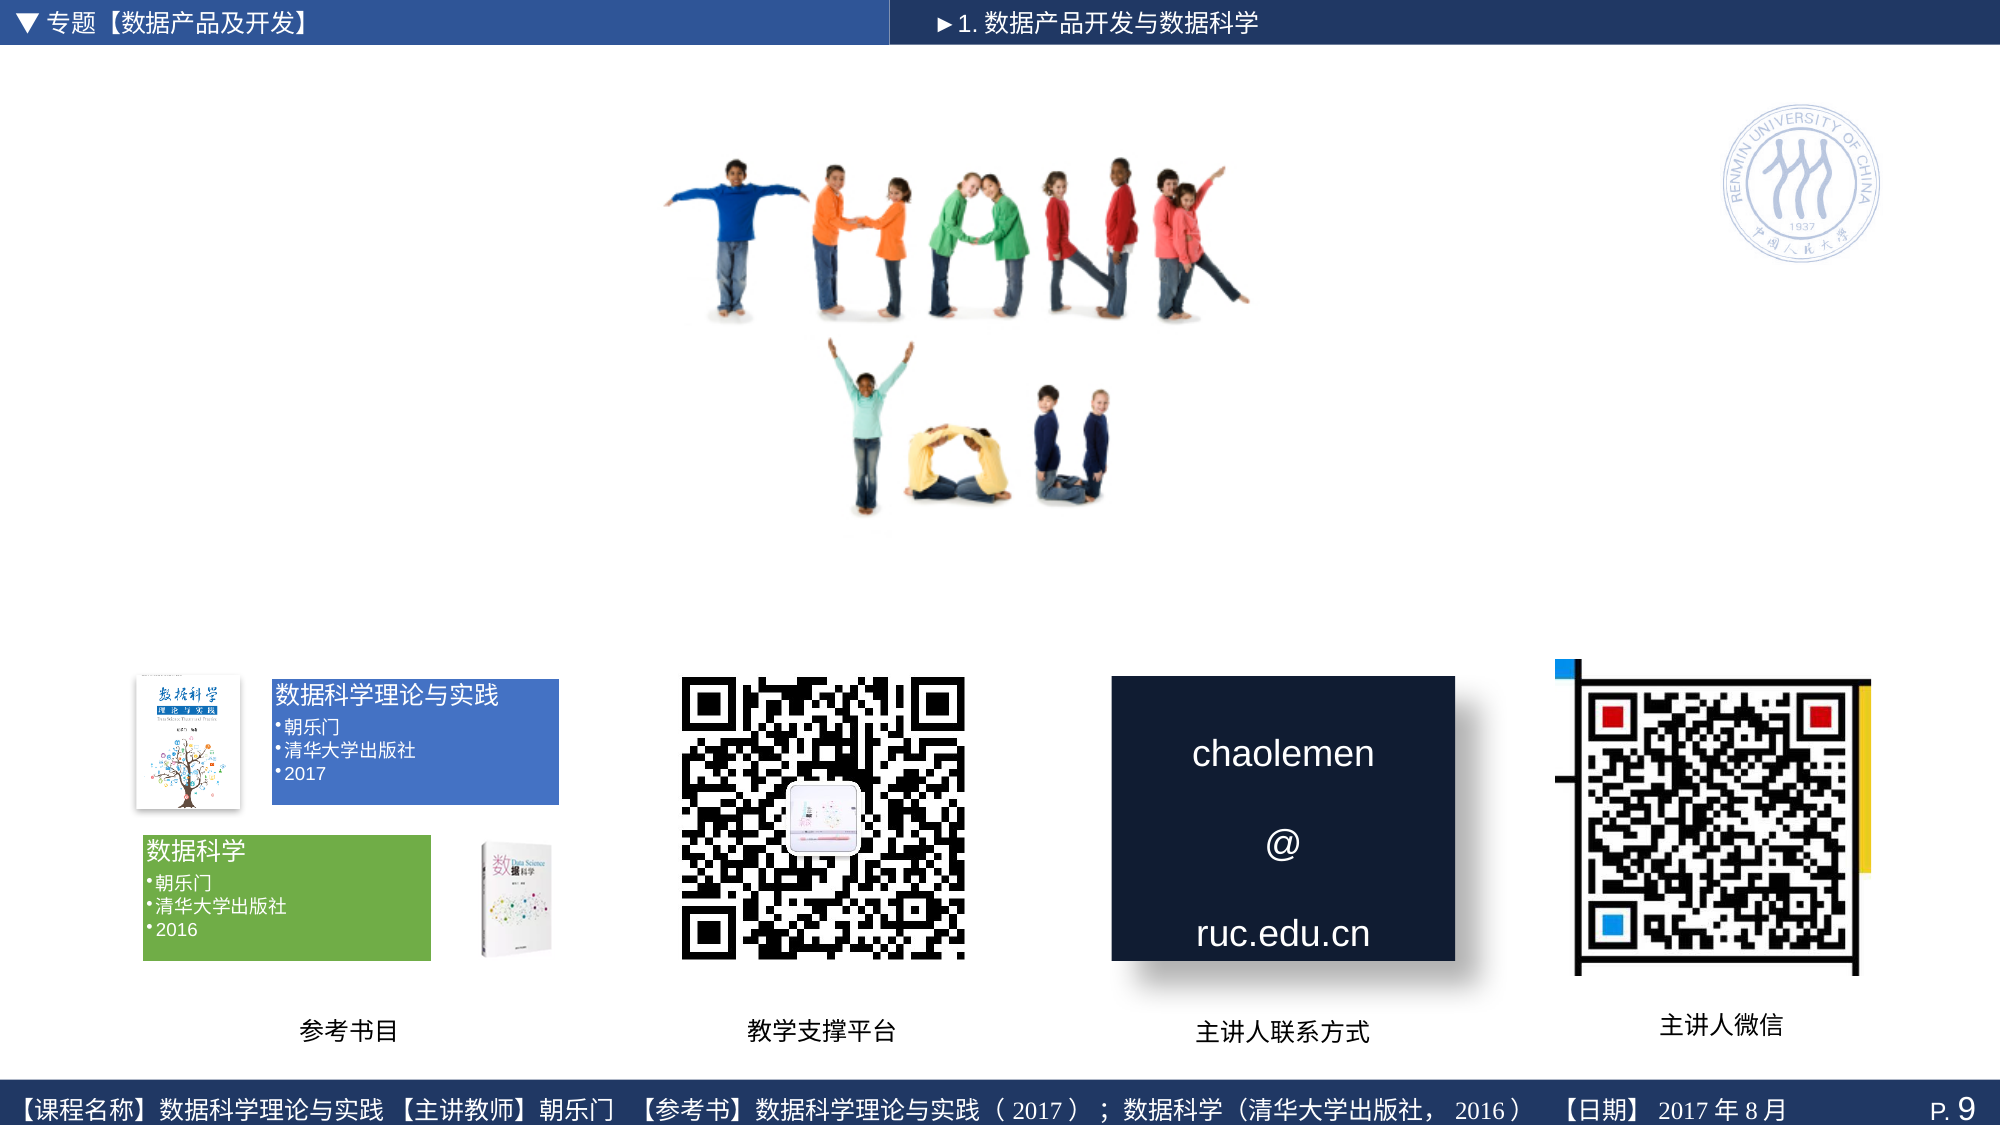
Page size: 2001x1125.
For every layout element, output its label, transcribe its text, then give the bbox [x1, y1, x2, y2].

list ▼专题【数据产品及开发】 [0, 0, 725, 43]
text_box 主讲人微信 [1592, 1002, 1852, 1047]
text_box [129, 640, 571, 1000]
text_box 教学支撑平台 [659, 1008, 987, 1053]
picture [659, 654, 987, 982]
text_box 主讲人联系方式 [1154, 1009, 1413, 1055]
picture [1555, 659, 1872, 976]
list ►1.数据产品开发与数据科学 [917, 0, 1493, 36]
text_box 参考书目 [220, 1008, 480, 1053]
picture [633, 113, 1284, 550]
text_box chaolemen @ ruc.edu.cn [1108, 672, 1459, 965]
